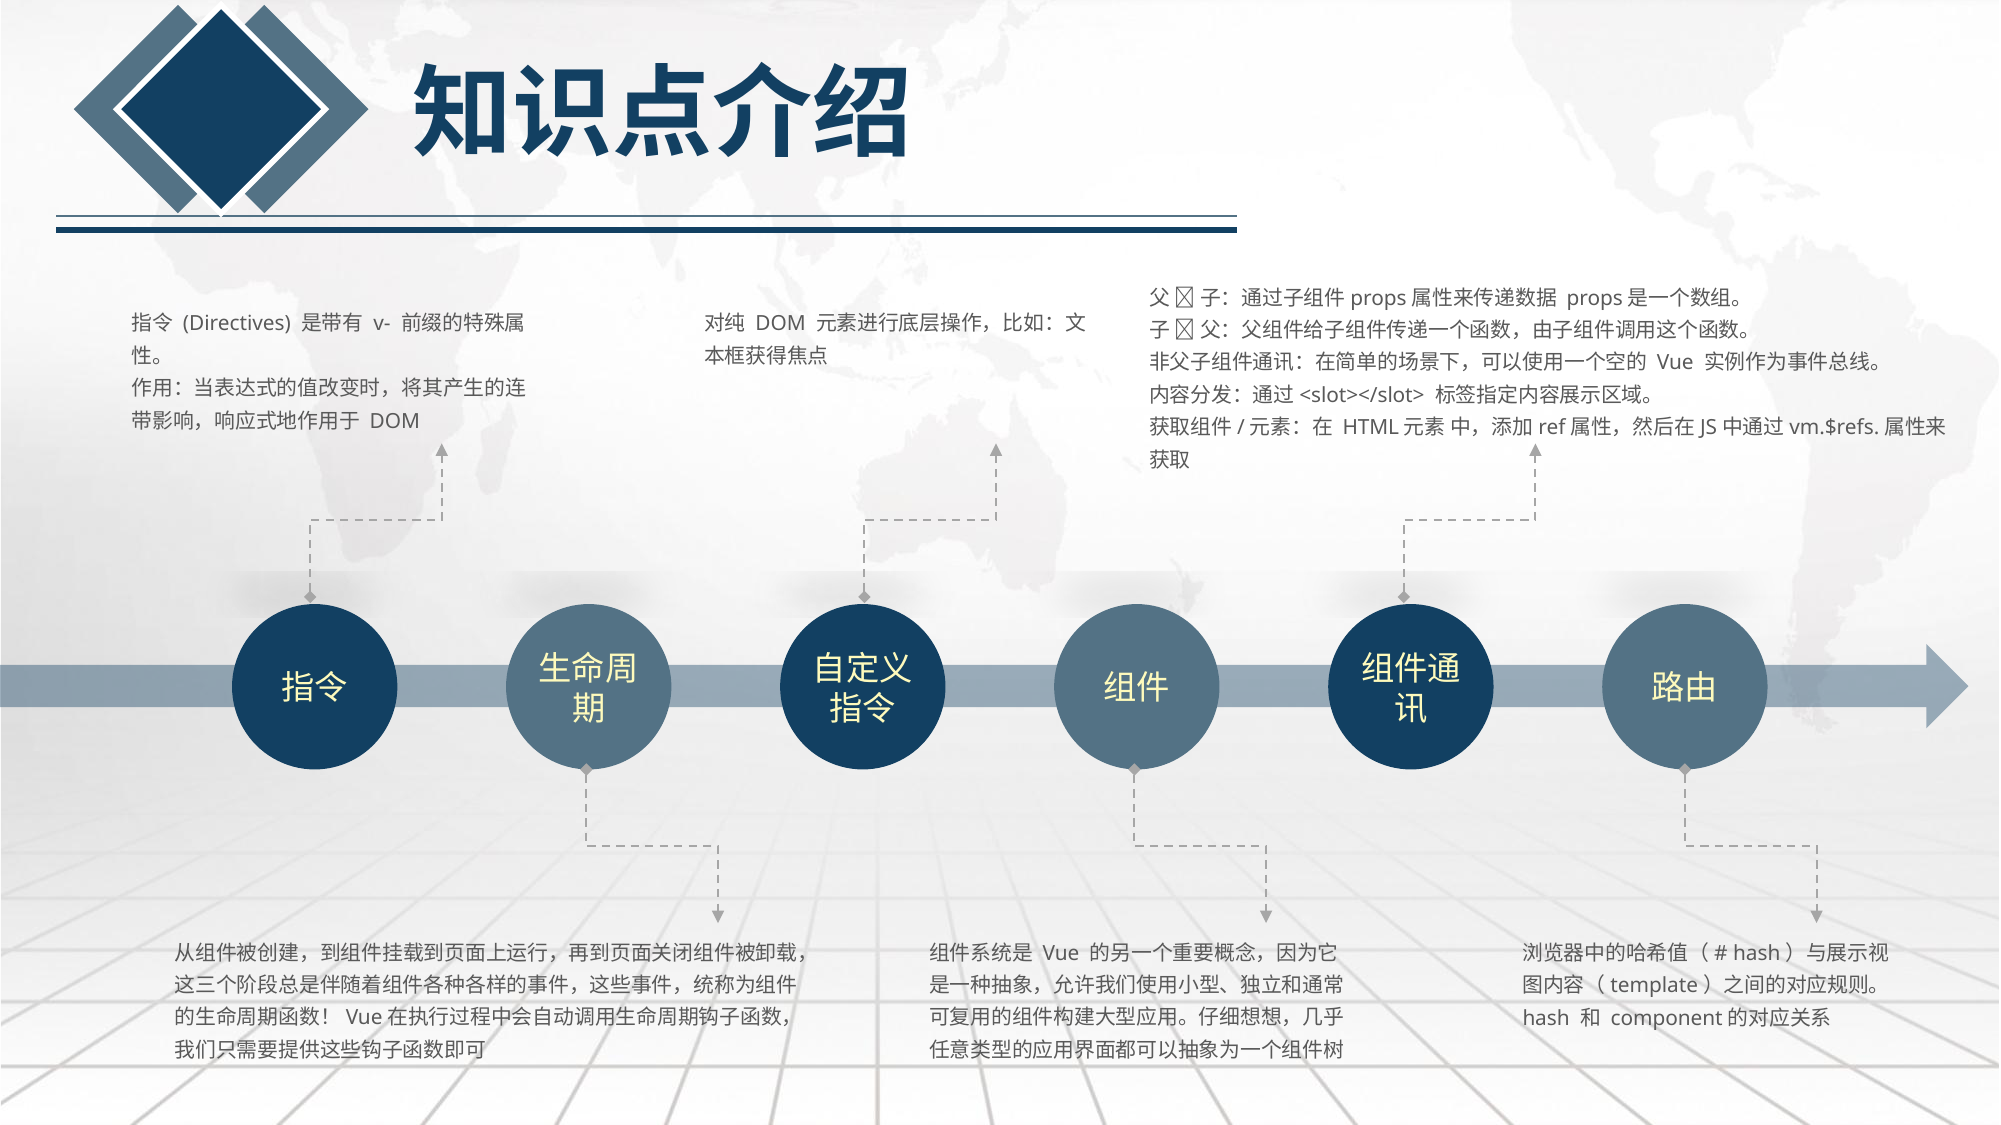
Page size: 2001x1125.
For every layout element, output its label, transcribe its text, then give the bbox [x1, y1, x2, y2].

text_box 父  子：通过子组件props属性来传递数据 props是一个数组。 子  父：父组件给子组件传递一个函数，由子组件调用这个函数。 非父子组件通讯：在简单的场景下，可以使用一个空的 Vue 实例作为事件总线。 内容分发：通过<slot></slot> 标签指定内容展示区域。 获取组件/元素：在 HTML元素 中，添加ref属性，然后在JS中通过vm.$refs.属性来获取 [1134, 269, 1969, 479]
text_box [72, 3, 199, 215]
text_box [243, 3, 370, 215]
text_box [1673, 780, 1828, 913]
text_box 指令 [230, 603, 399, 771]
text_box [299, 454, 453, 586]
text_box 指令 (Directives) 是带有 v- 前缀的特殊属性。 作用：当表达式的值改变时，将其产生的连带影响，响应式地作用于 DOM [116, 295, 549, 440]
text_box [670, 663, 782, 709]
text_box 组件通讯 [1327, 603, 1495, 771]
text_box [1123, 780, 1277, 913]
text_box [1218, 663, 1330, 709]
text_box [1492, 663, 1604, 709]
text_box 组件系统是 Vue 的另一个重要概念，因为它是一种抽象，允许我们使用小型、独立和通常可复用的组件构建大型应用。仔细想想，几乎任意类型的应用界面都可以抽象为一个组件树 [914, 924, 1371, 1069]
text_box 组件 [1053, 603, 1221, 771]
text_box 对纯 DOM 元素进行底层操作，比如：文本框获得焦点 [689, 295, 1103, 375]
text_box 从组件被创建，到组件挂载到页面上运行，再到页面关闭组件被卸载，这三个阶段总是伴随着组件各种各样的事件，这些事件，统称为组件的生命周期函数！Vue在执行过程中会自动调用生命周期钩子函数，我们只需要提供这些钩子函数即可 [160, 924, 823, 1069]
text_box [575, 780, 729, 913]
text_box [0, 663, 234, 709]
text_box [1766, 641, 1970, 731]
text_box [115, 3, 327, 215]
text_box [1392, 454, 1547, 586]
text_box [396, 663, 508, 709]
text_box 自定义指令 [779, 603, 947, 771]
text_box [853, 454, 1007, 586]
text_box 知识点介绍 [397, 40, 928, 176]
picture [0, 0, 1999, 1125]
text_box [944, 663, 1056, 709]
text_box 浏览器中的哈希值（# hash）与展示视图内容（template）之间的对应规则。 hash 和 component的对应关系 [1507, 924, 1922, 1037]
text_box 生命周期 [505, 603, 673, 771]
text_box 路由 [1601, 603, 1769, 771]
